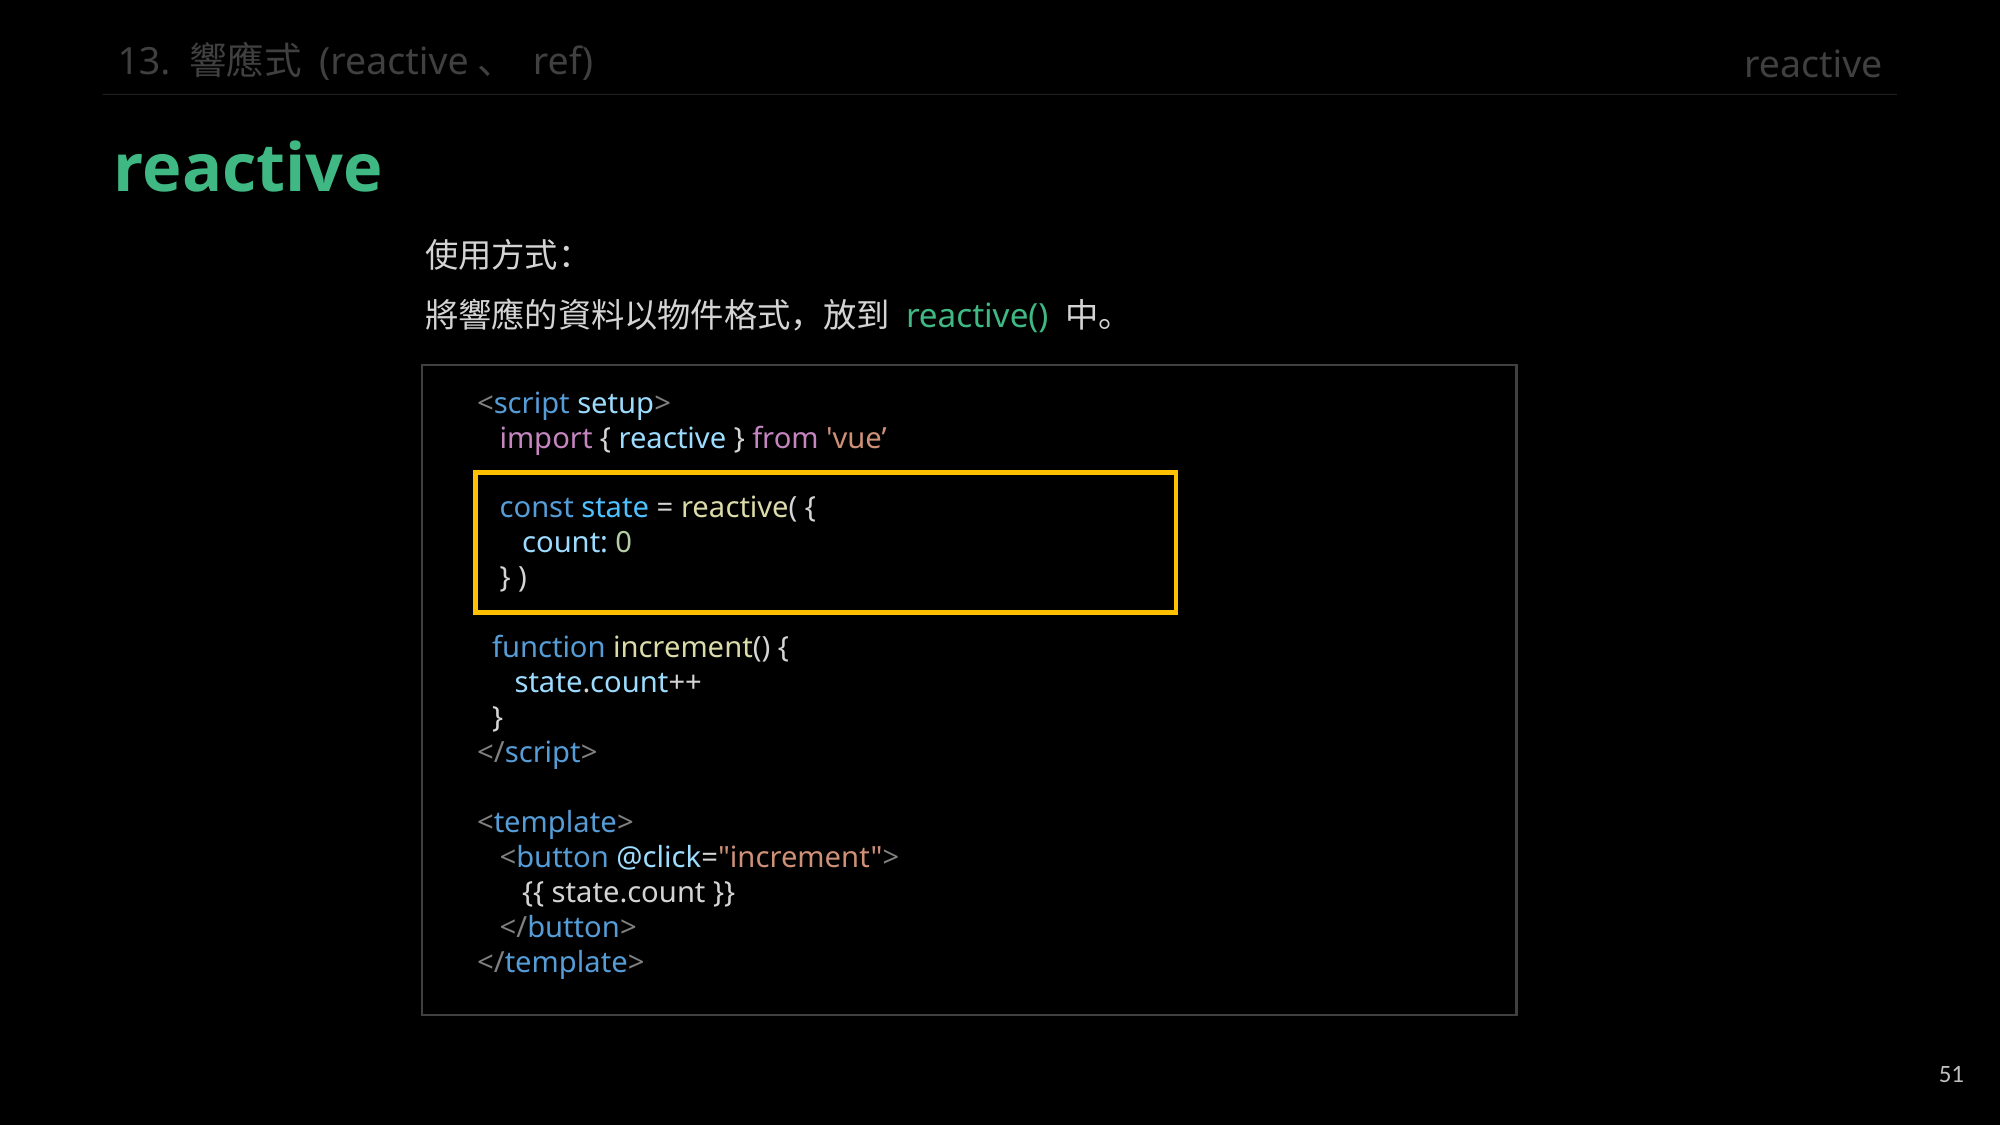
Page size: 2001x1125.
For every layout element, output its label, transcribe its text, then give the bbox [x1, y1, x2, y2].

text_box [421, 364, 1518, 1016]
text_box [102, 32, 1898, 95]
text_box <script setup> import { reactive } from 'vue’ const state = reactive( { count: 0 } ) function increment() { state.count++ } </script> <template> <button @click="increment"> {{ state.count }} </button> </template> [462, 376, 1494, 986]
slide_number 51 [1529, 1042, 1980, 1103]
text_box 使用方式： 將響應的資料以物件格式，放到 reactive() 中。 [410, 206, 1529, 342]
text_box [474, 471, 1177, 613]
text_box reactive [98, 77, 1701, 212]
